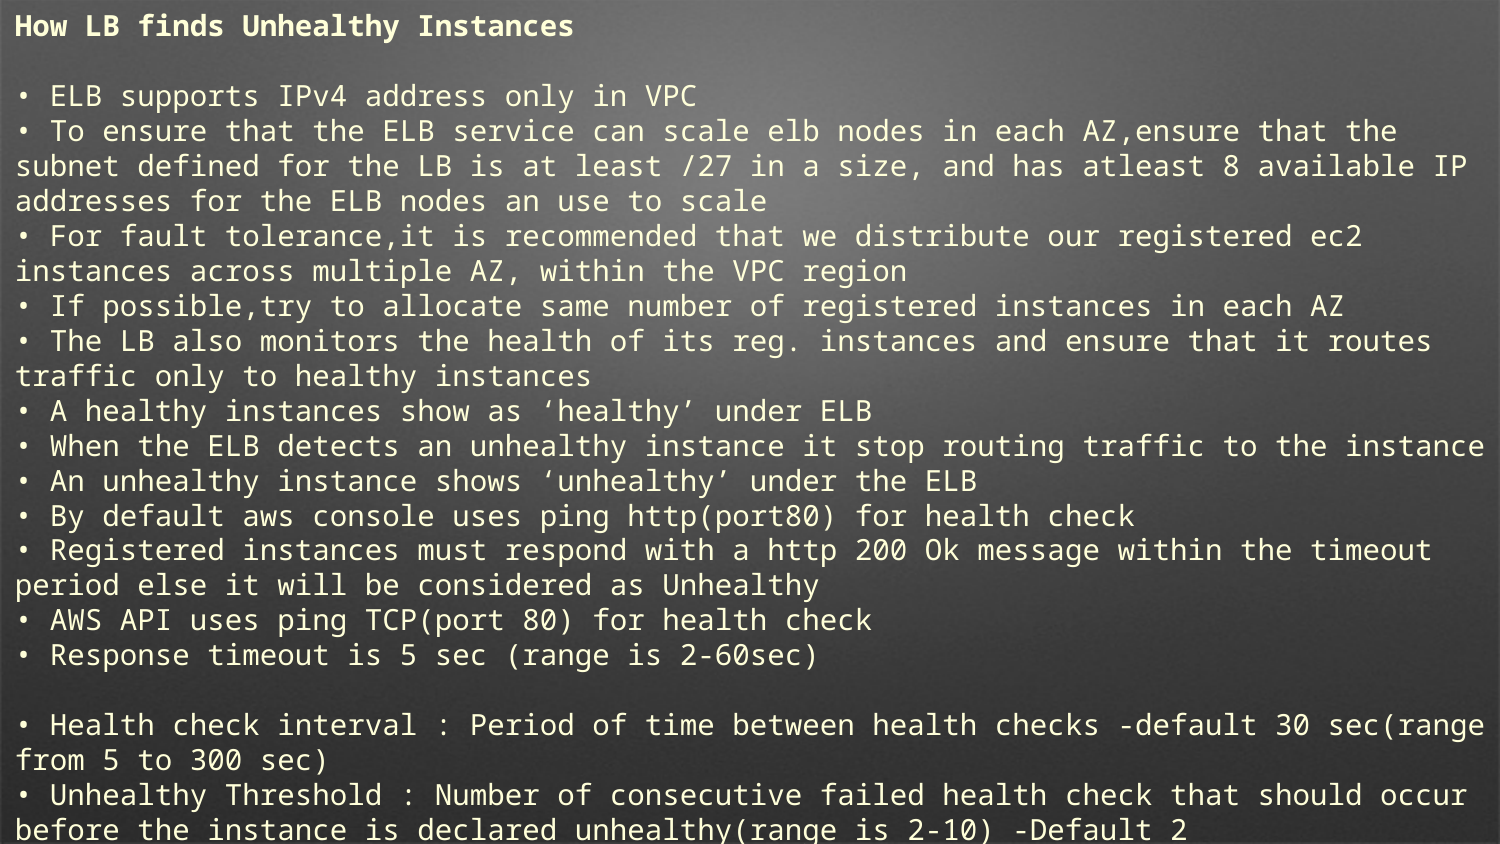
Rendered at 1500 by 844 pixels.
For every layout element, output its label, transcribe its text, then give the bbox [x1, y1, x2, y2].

text_box How LB finds Unhealthy Instances • ELB supports IPv4 address only in VPC • To ensure that the ELB service can scale elb nodes in each AZ,ensure that the subnet defined for the LB is at least /27 in a size, and has atleast 8 available IP addresses for the ELB nodes an use to scale • For fault tolerance,it is recommended that we distribute our registered ec2 instances across multiple AZ, within the VPC region • If possible,try to allocate same number of registered instances in each AZ • The LB also monitors the health of its reg. instances and ensure that it routes traffic only to healthy instances • A healthy instances show as ‘healthy’ under ELB • When the ELB detects an unhealthy instance it stop routing traffic to the instance • An unhealthy instance shows ‘unhealthy’ under the ELB • By default aws console uses ping http(port80) for health check • Registered instances must respond with a http 200 Ok message within the timeout period else it will be considered as Unhealthy • AWS API uses ping TCP(port 80) for health check • Response timeout is 5 sec (range is 2-60sec) • Health check interval : Period of time between health checks -default 30 sec(range from 5 to 300 sec) • Unhealthy Threshold : Number of consecutive failed health check that should occur before the instance is declared unhealthy(range is 2-10) -Default 2 • Healthy Threshold : Number of consecutive successful health check that must occur before the instance considered unhealthy(range 2-10)-Default -10 [0, 0, 1500, 844]
